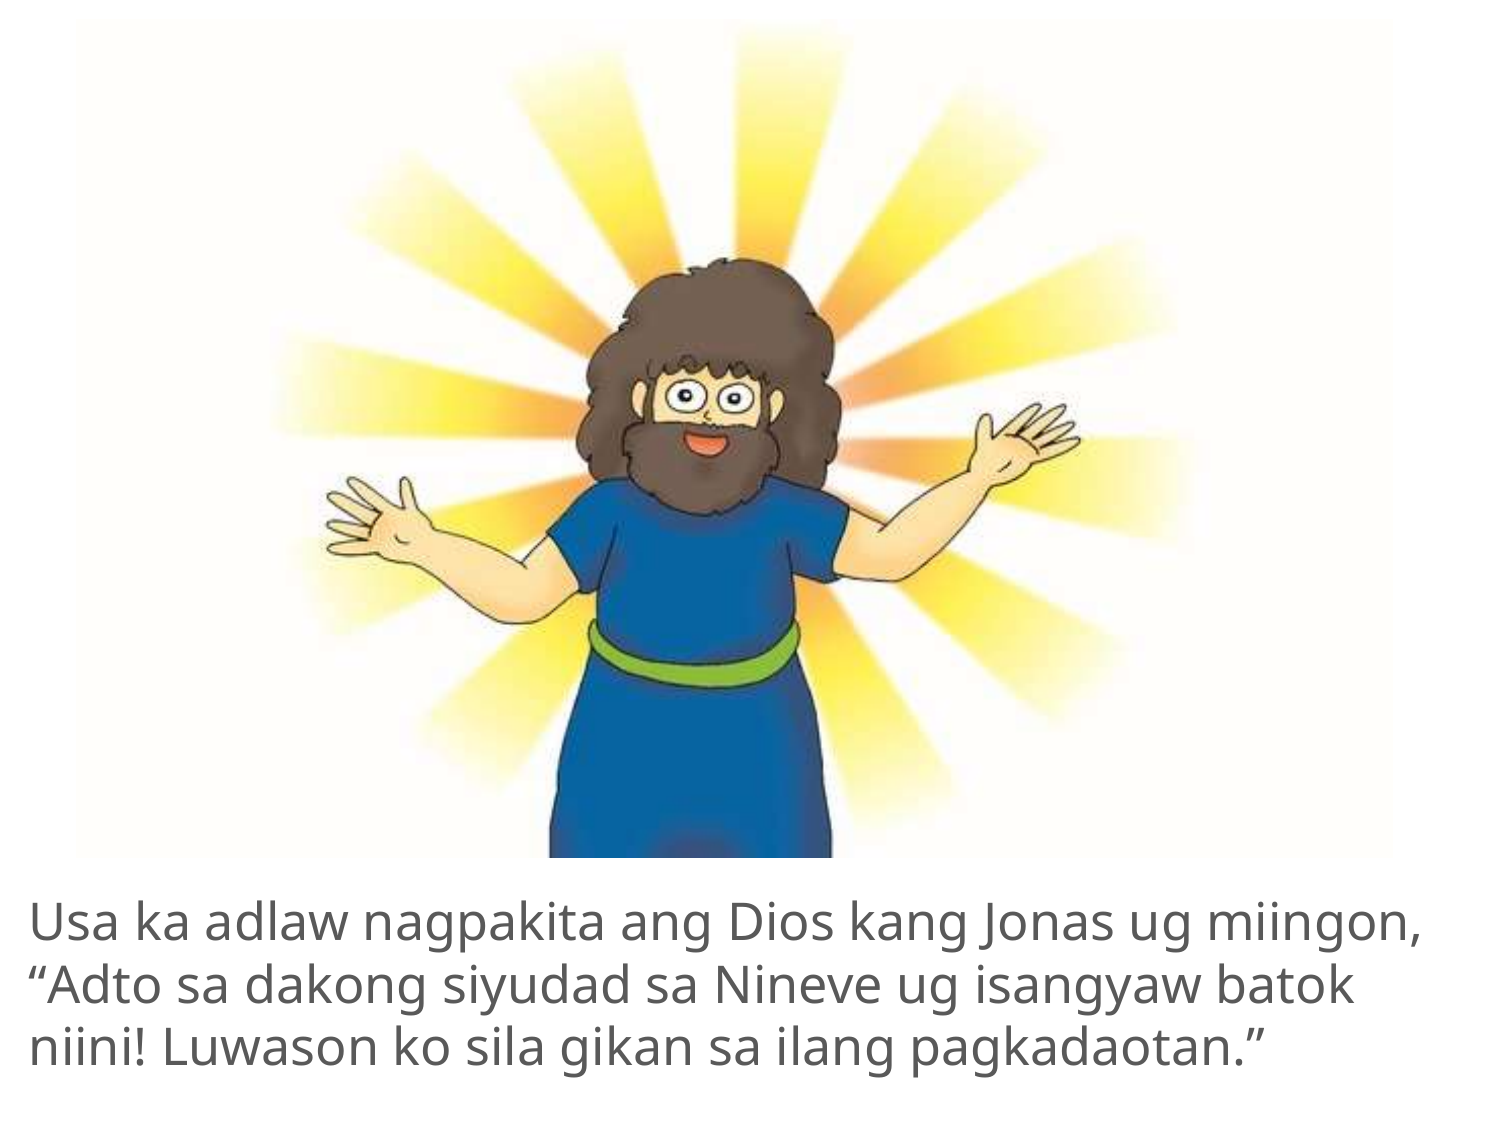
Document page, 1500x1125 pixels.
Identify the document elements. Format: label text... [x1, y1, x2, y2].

picture [76, 18, 1394, 858]
text_box Usa ka adlaw nagpakita ang Dios kang Jonas ug miingon, “Adto sa dakong siyudad sa Nineve ug isangyaw batok niini! Luwason ko sila gikan sa ilang pagkadaotan.” [13, 881, 1500, 1084]
